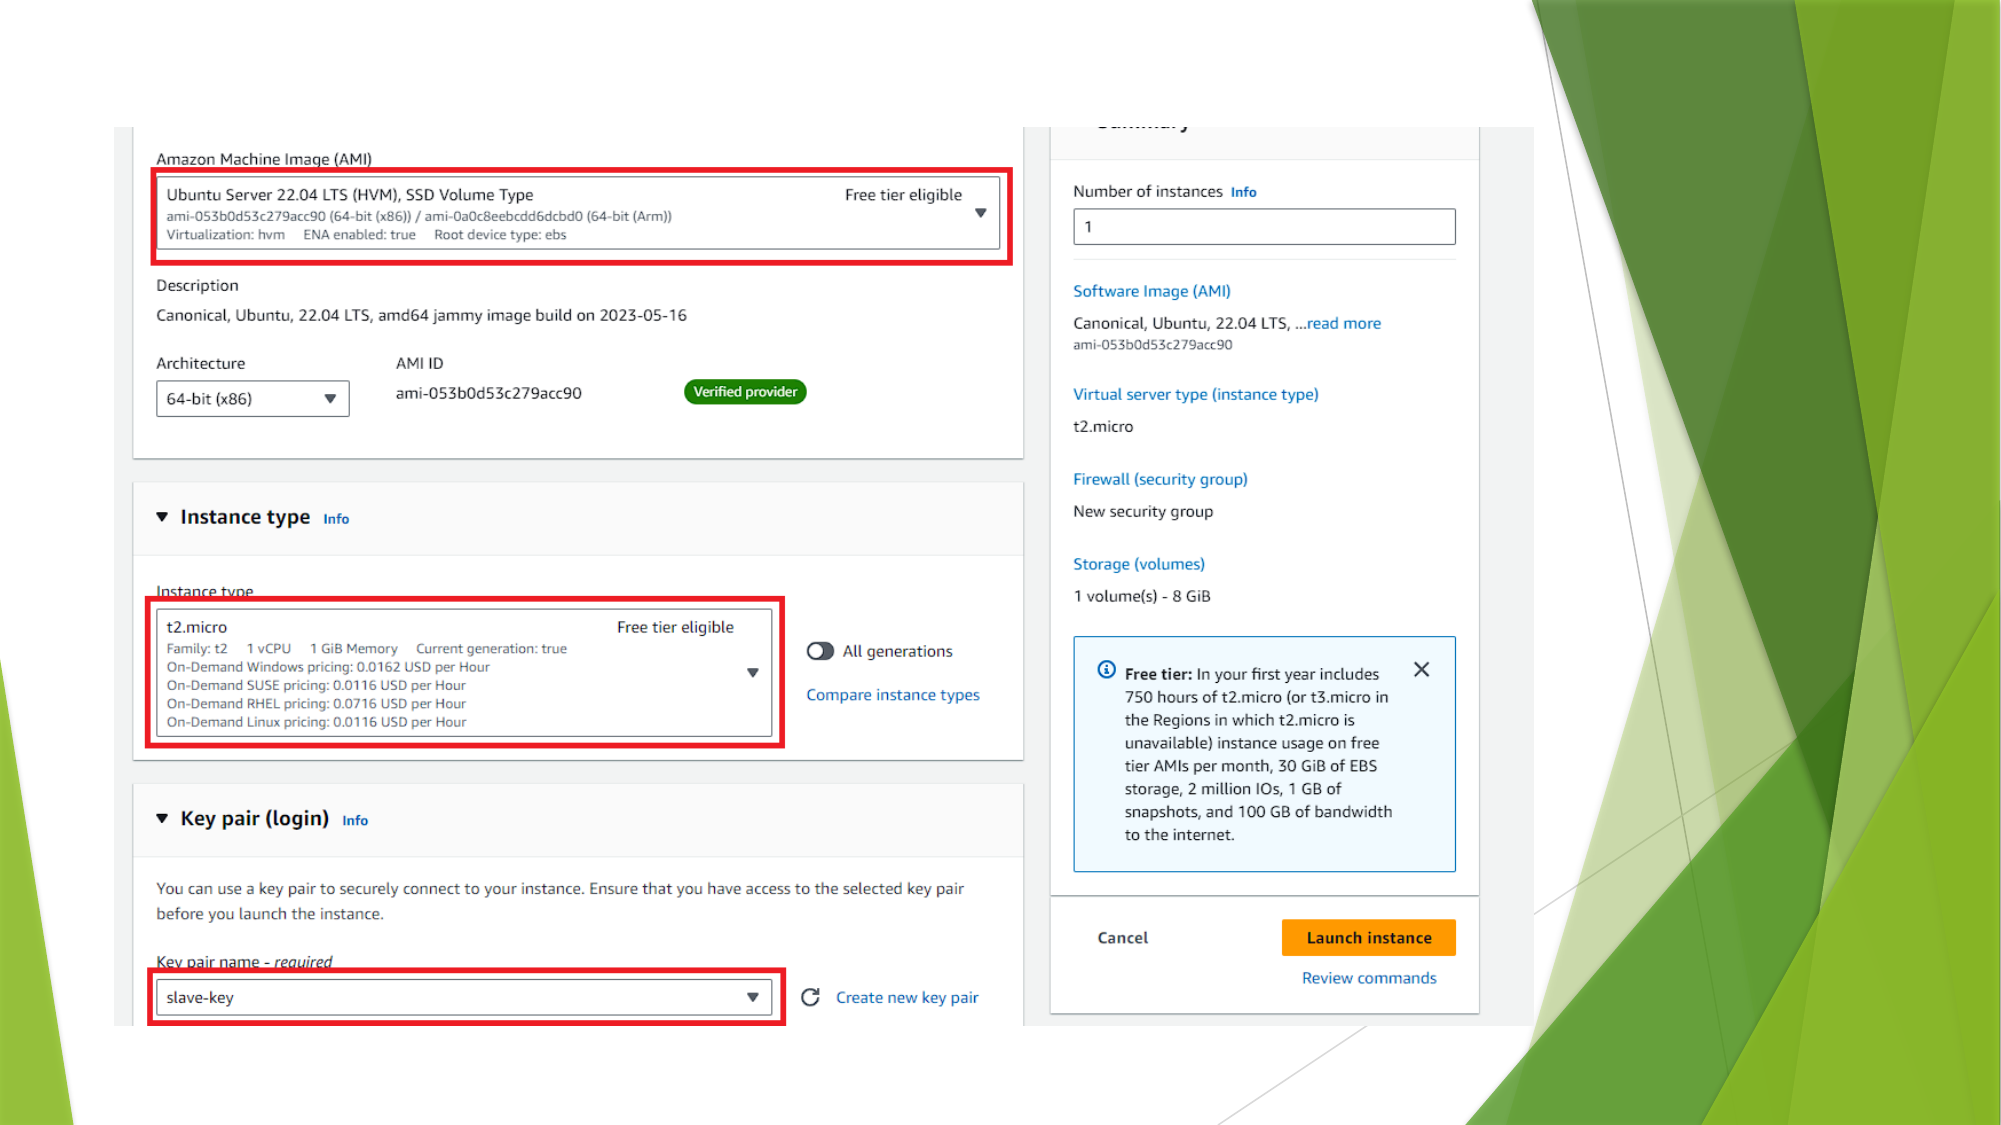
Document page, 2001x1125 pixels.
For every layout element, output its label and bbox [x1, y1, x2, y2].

list [113, 127, 1535, 1027]
